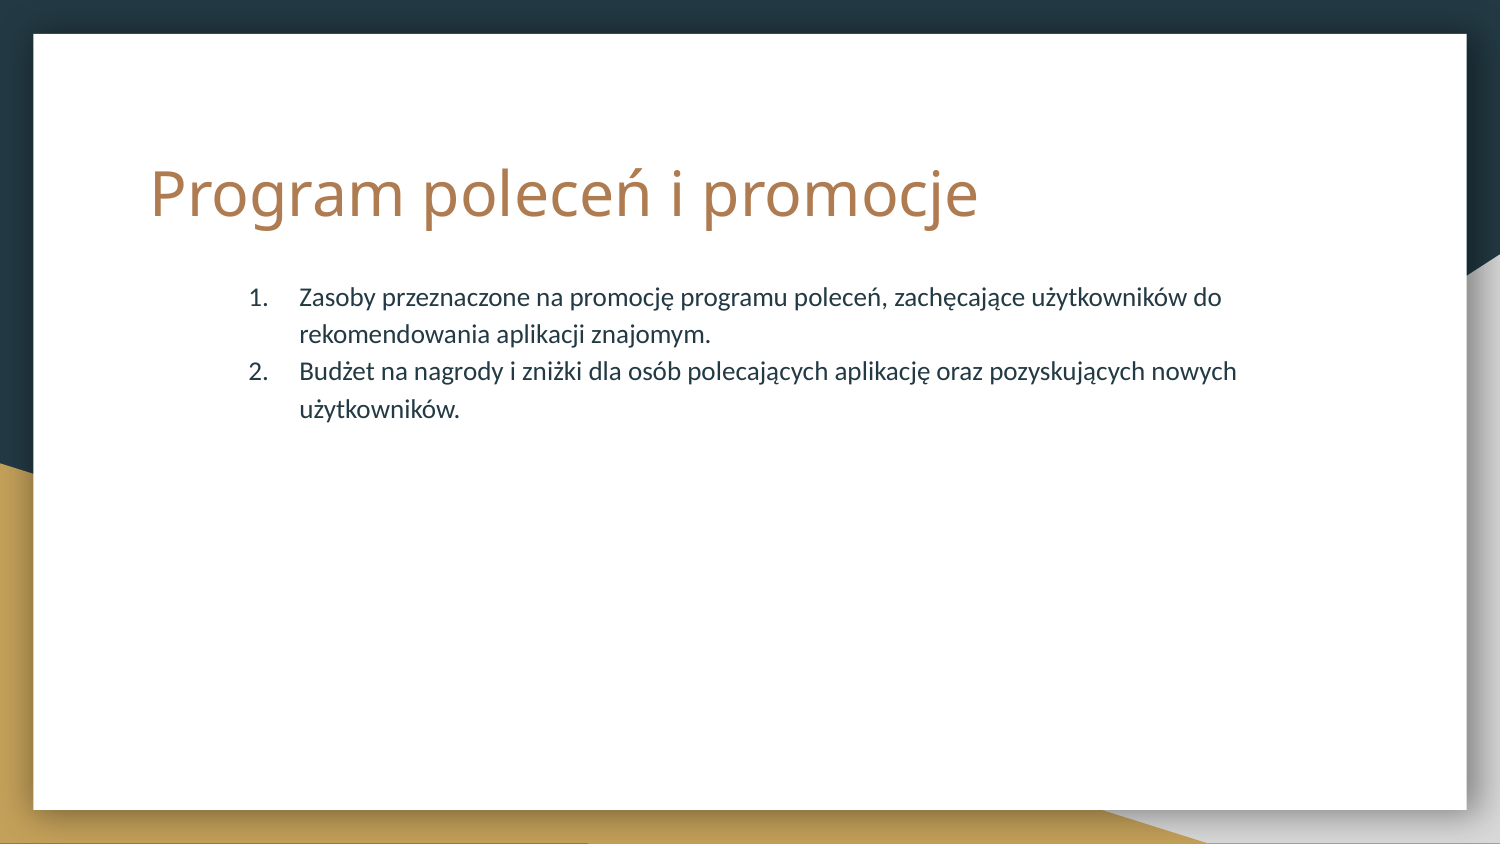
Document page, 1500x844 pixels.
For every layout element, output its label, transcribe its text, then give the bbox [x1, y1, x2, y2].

title Program poleceń i promocje [134, 138, 1366, 259]
text_box Zasoby przeznaczone na promocję programu poleceń, zachęcające użytkowników do rekomendowania aplikacji znajomym. Budżet na nagrody i zniżki dla osób polecających aplikację oraz pozyskujących nowych użytkowników. [134, 259, 1366, 669]
